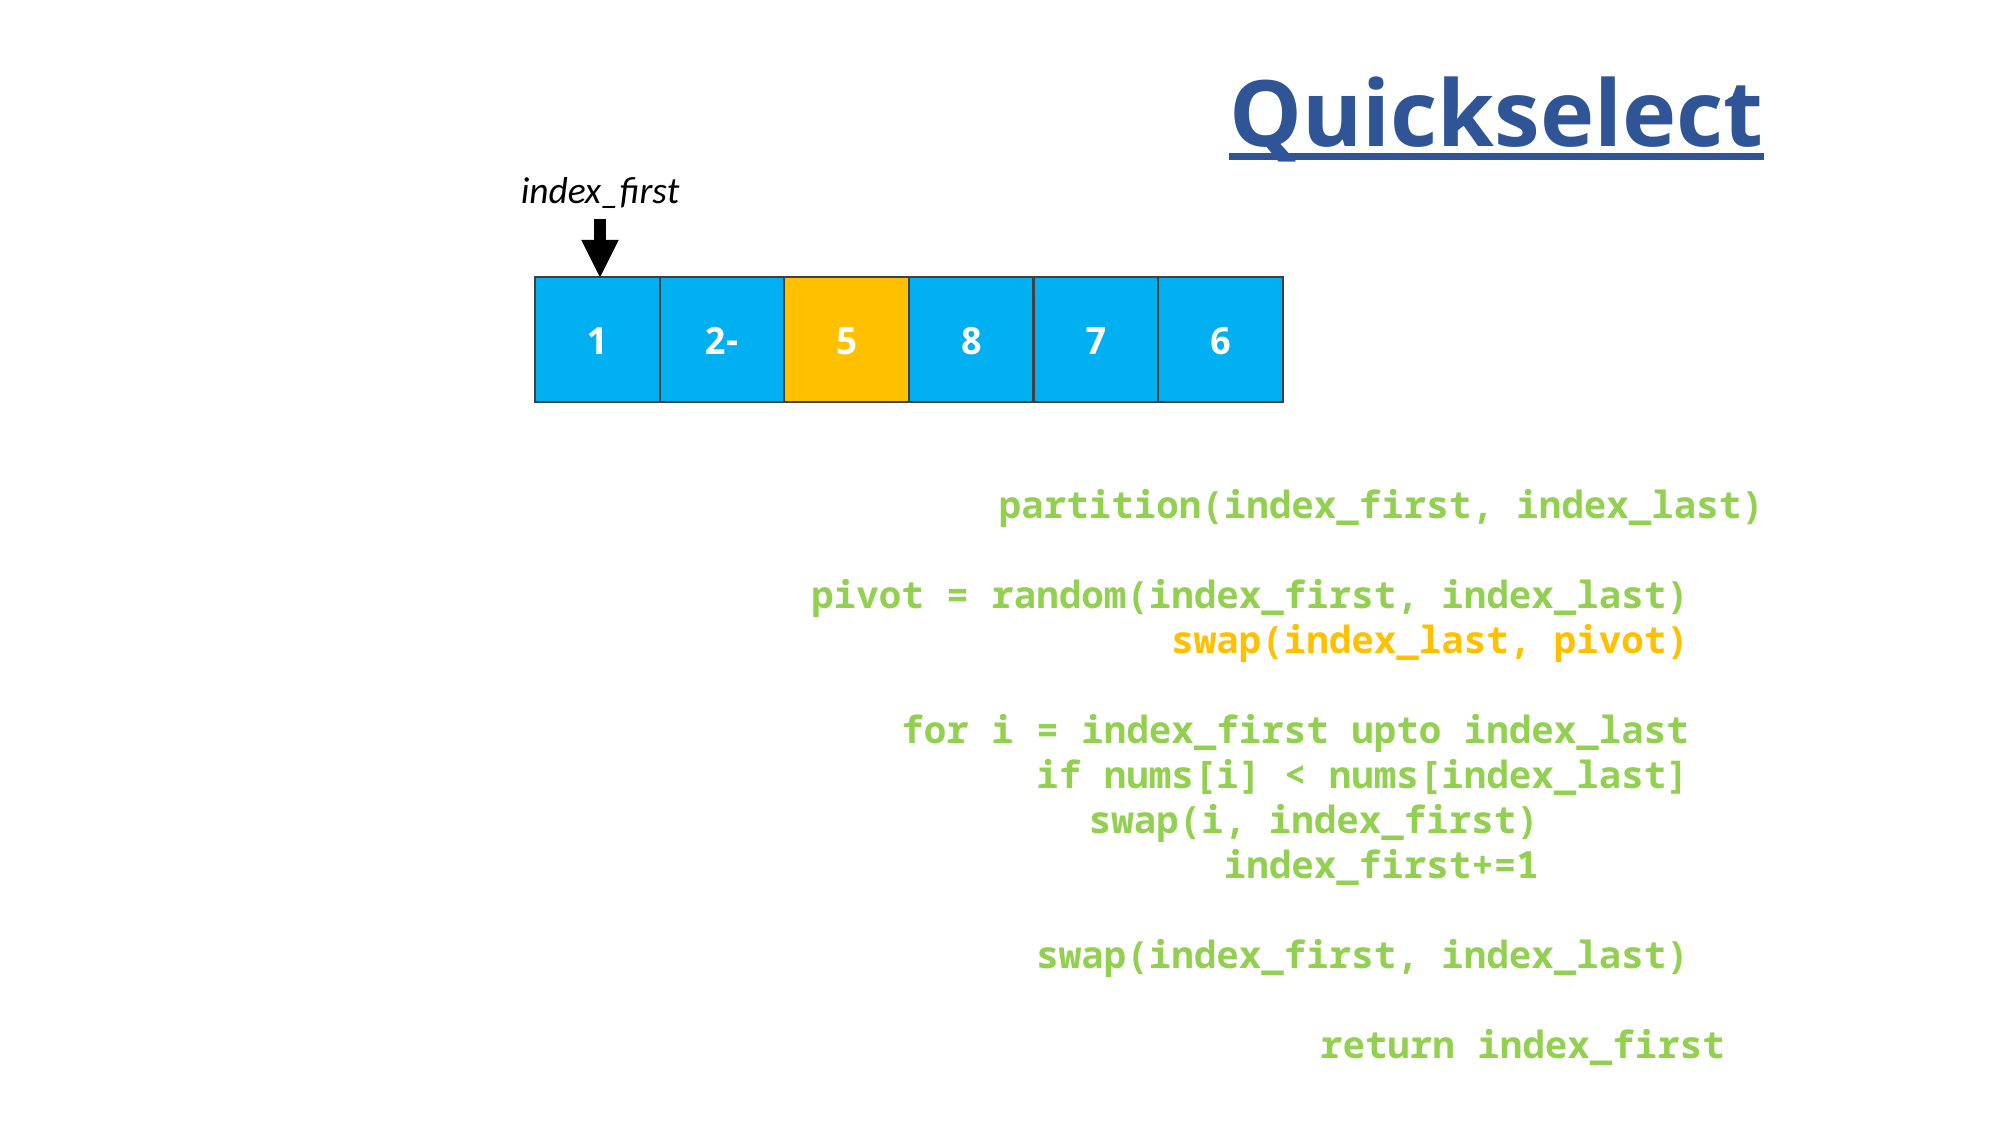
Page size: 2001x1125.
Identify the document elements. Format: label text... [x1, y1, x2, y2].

text_box 1 [534, 276, 659, 403]
text_box partition(index_first, index_last) pivot = random(index_first, index_last) swap(index_last, pivot) for i = index_first upto index_last if nums[i] < nums[index_last] swap(i, index_first) index_first+=1 swap(index_first, index_last) return index_first [500, 473, 1779, 1119]
text_box -2 [659, 276, 783, 403]
text_box 8 [908, 276, 1032, 403]
text_box 6 [1157, 276, 1284, 403]
title Quickselect [53, 7, 1779, 226]
text_box 5 [783, 276, 908, 403]
text_box 7 [1032, 276, 1157, 403]
text_box index_first [505, 158, 695, 219]
